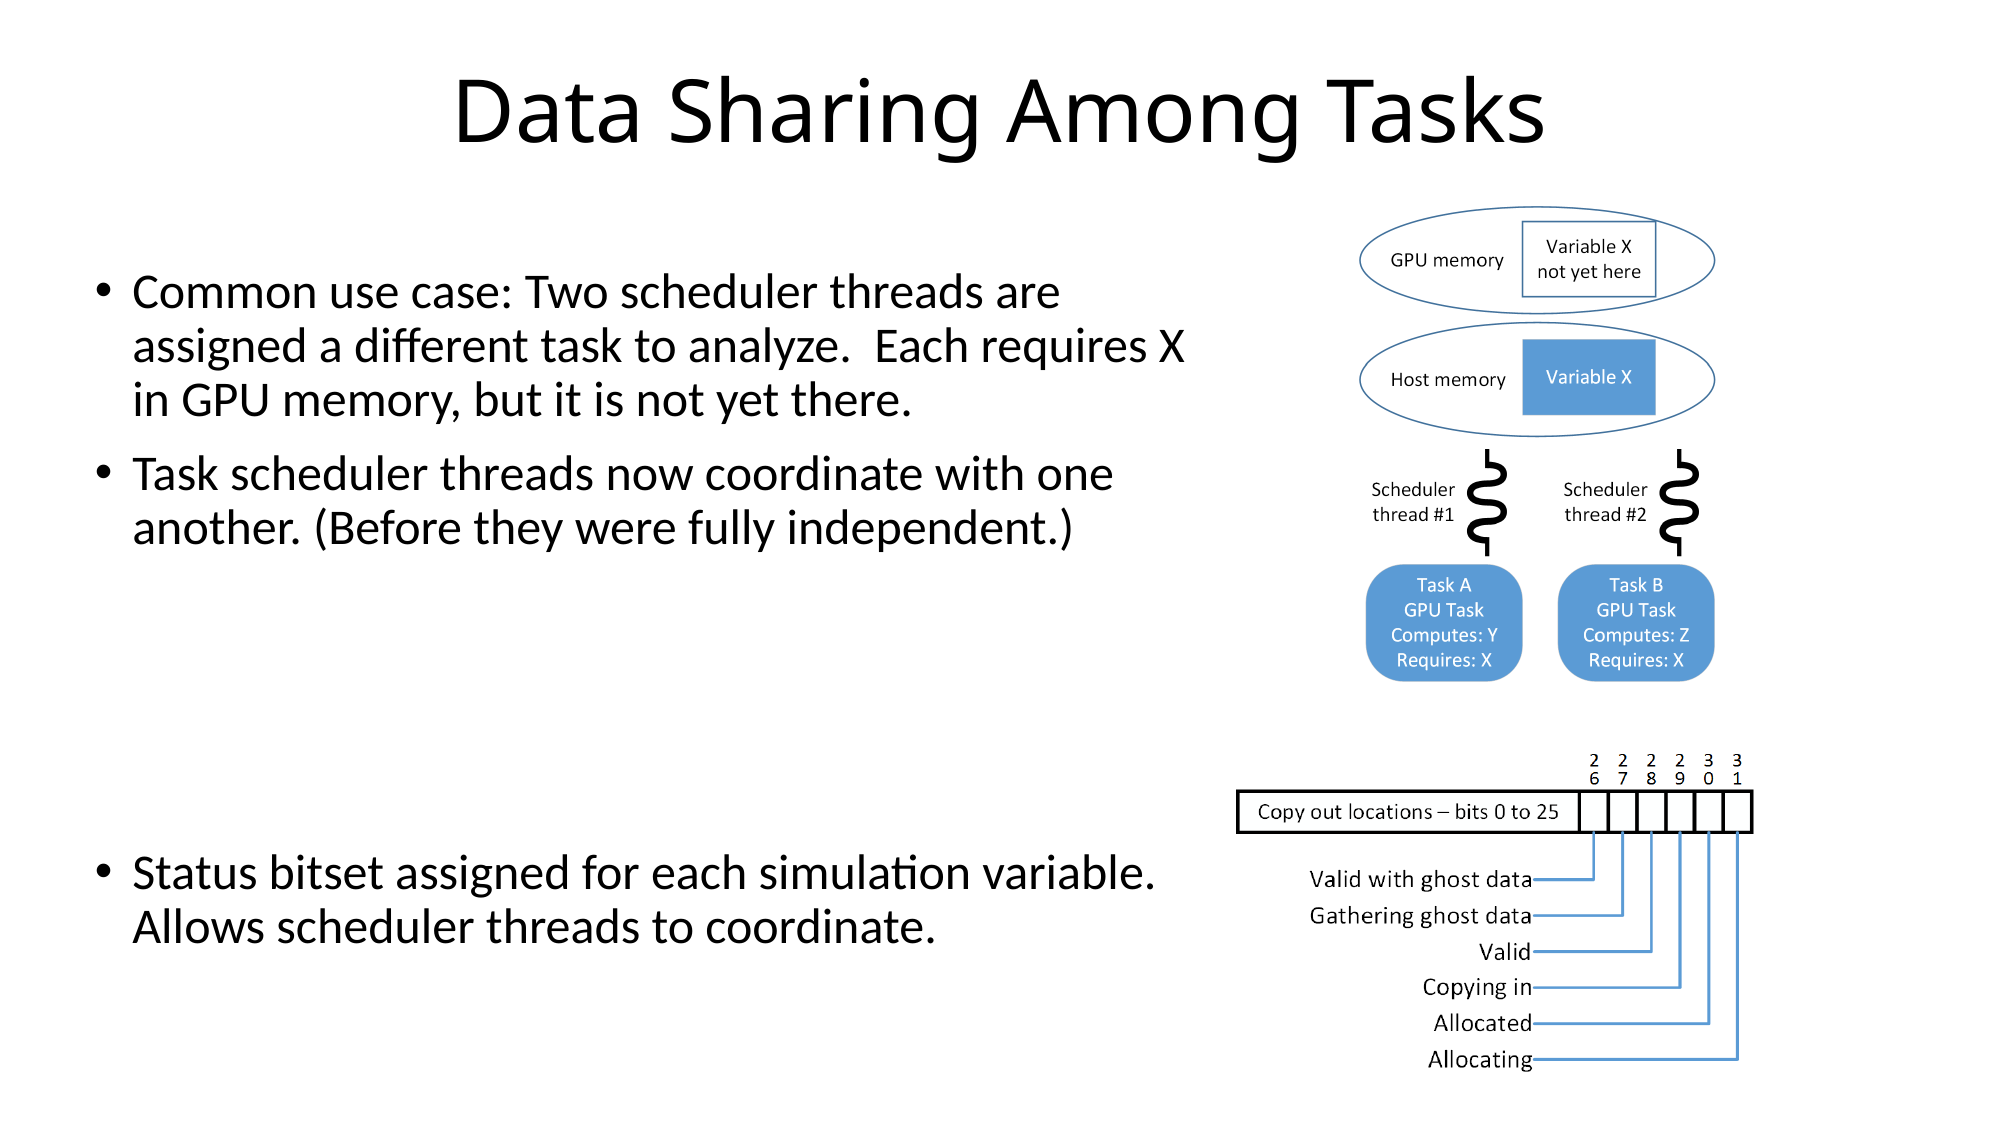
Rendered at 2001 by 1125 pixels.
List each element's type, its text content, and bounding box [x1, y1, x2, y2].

title Data Sharing Among Tasks [137, 59, 1863, 170]
picture [1358, 205, 1716, 683]
picture [1235, 741, 1754, 1088]
list Common use case: Two scheduler threads are assigned a different task to analyze. Each requires X in GPU memory, but it is not yet there. Task scheduler threads now coordinate with one another. (Before they were fully independent.) Status bitset assigned for each simulation variable. Allows scheduler threads to coordinate. [79, 257, 1211, 1014]
